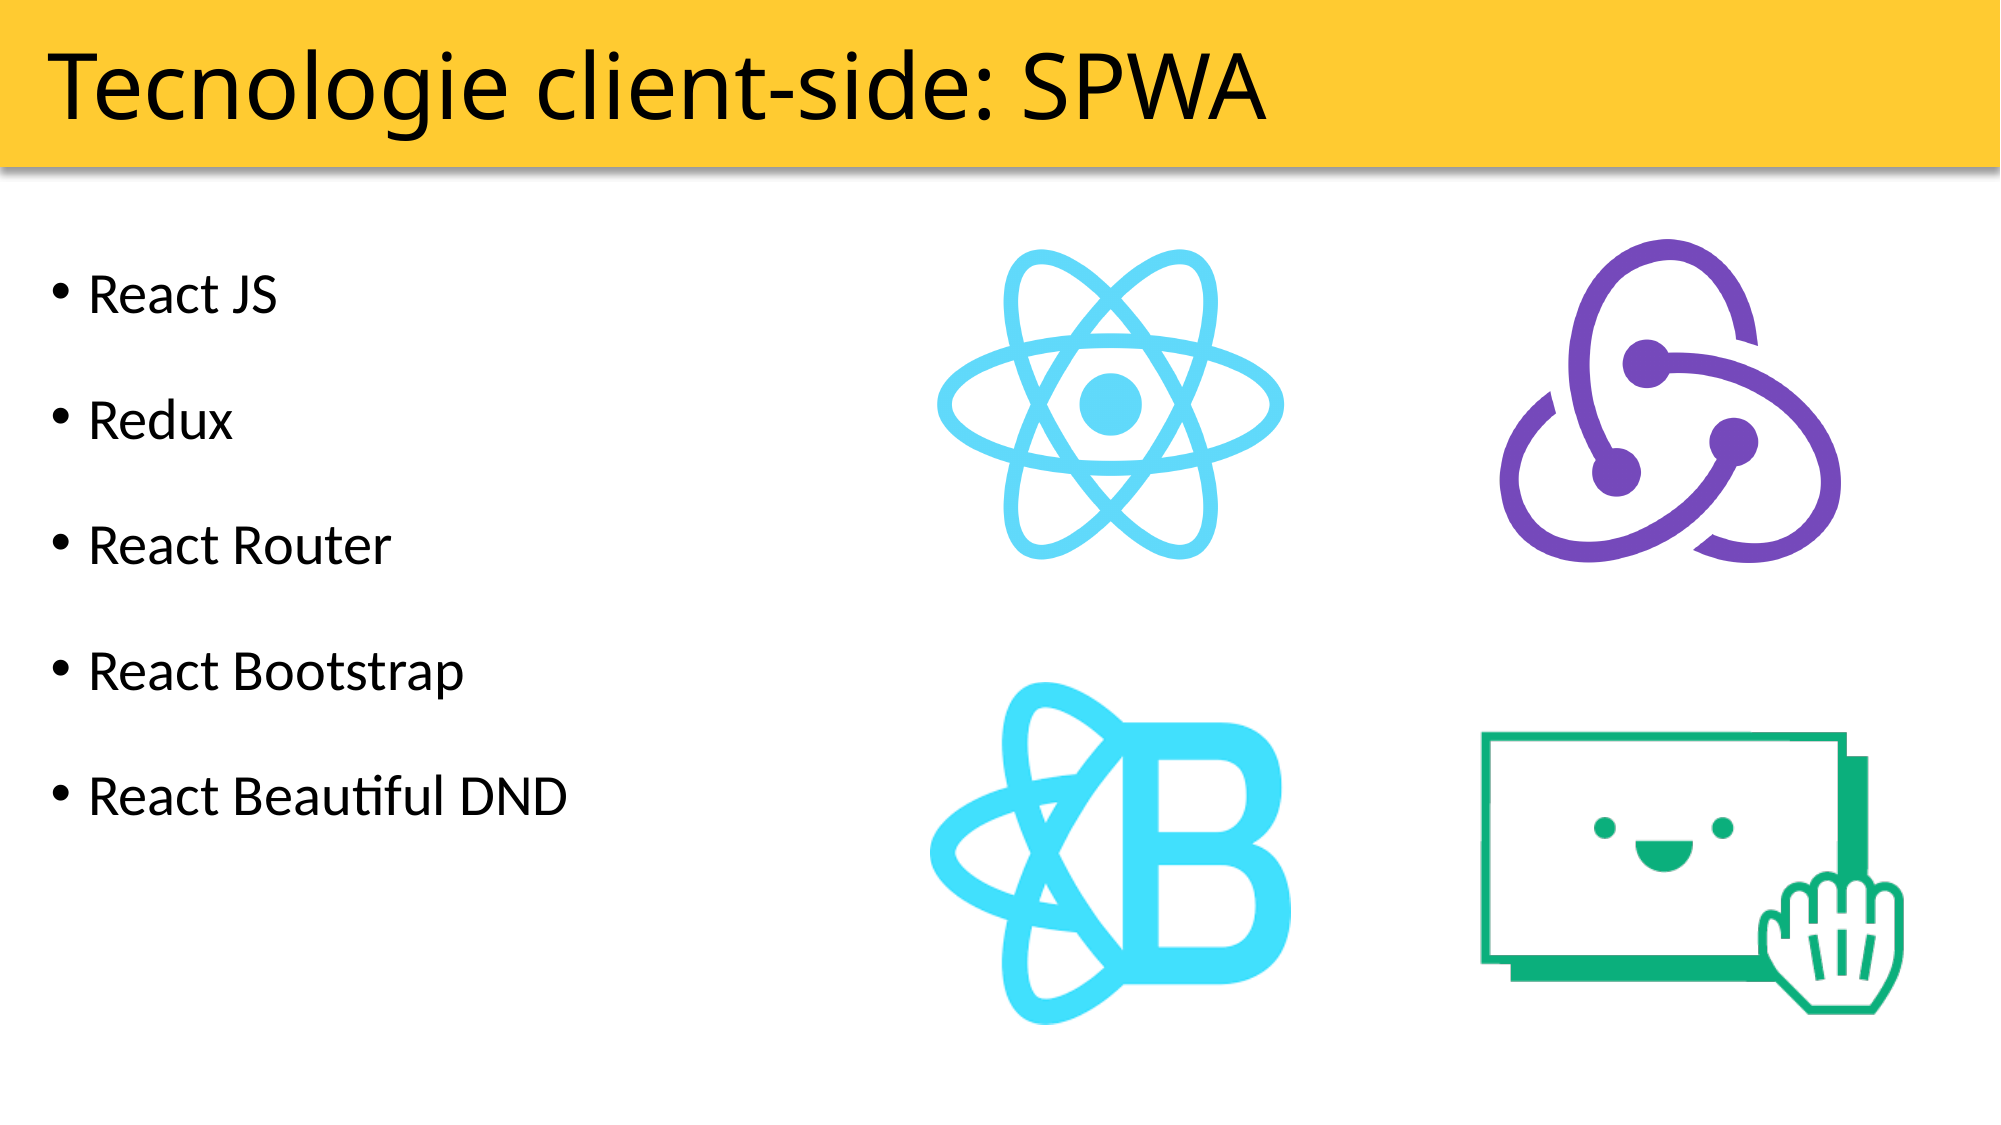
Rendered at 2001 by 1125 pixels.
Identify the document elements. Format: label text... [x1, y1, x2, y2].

picture [912, 212, 1309, 609]
picture [930, 682, 1291, 1025]
picture [1468, 721, 1910, 1025]
title Tecnologie client-side: SPWA [32, 13, 2000, 167]
text_box [0, 0, 2000, 168]
list React JS Redux React Router React Bootstrap React Beautiful DND [35, 212, 1965, 1077]
picture [1487, 239, 1846, 563]
